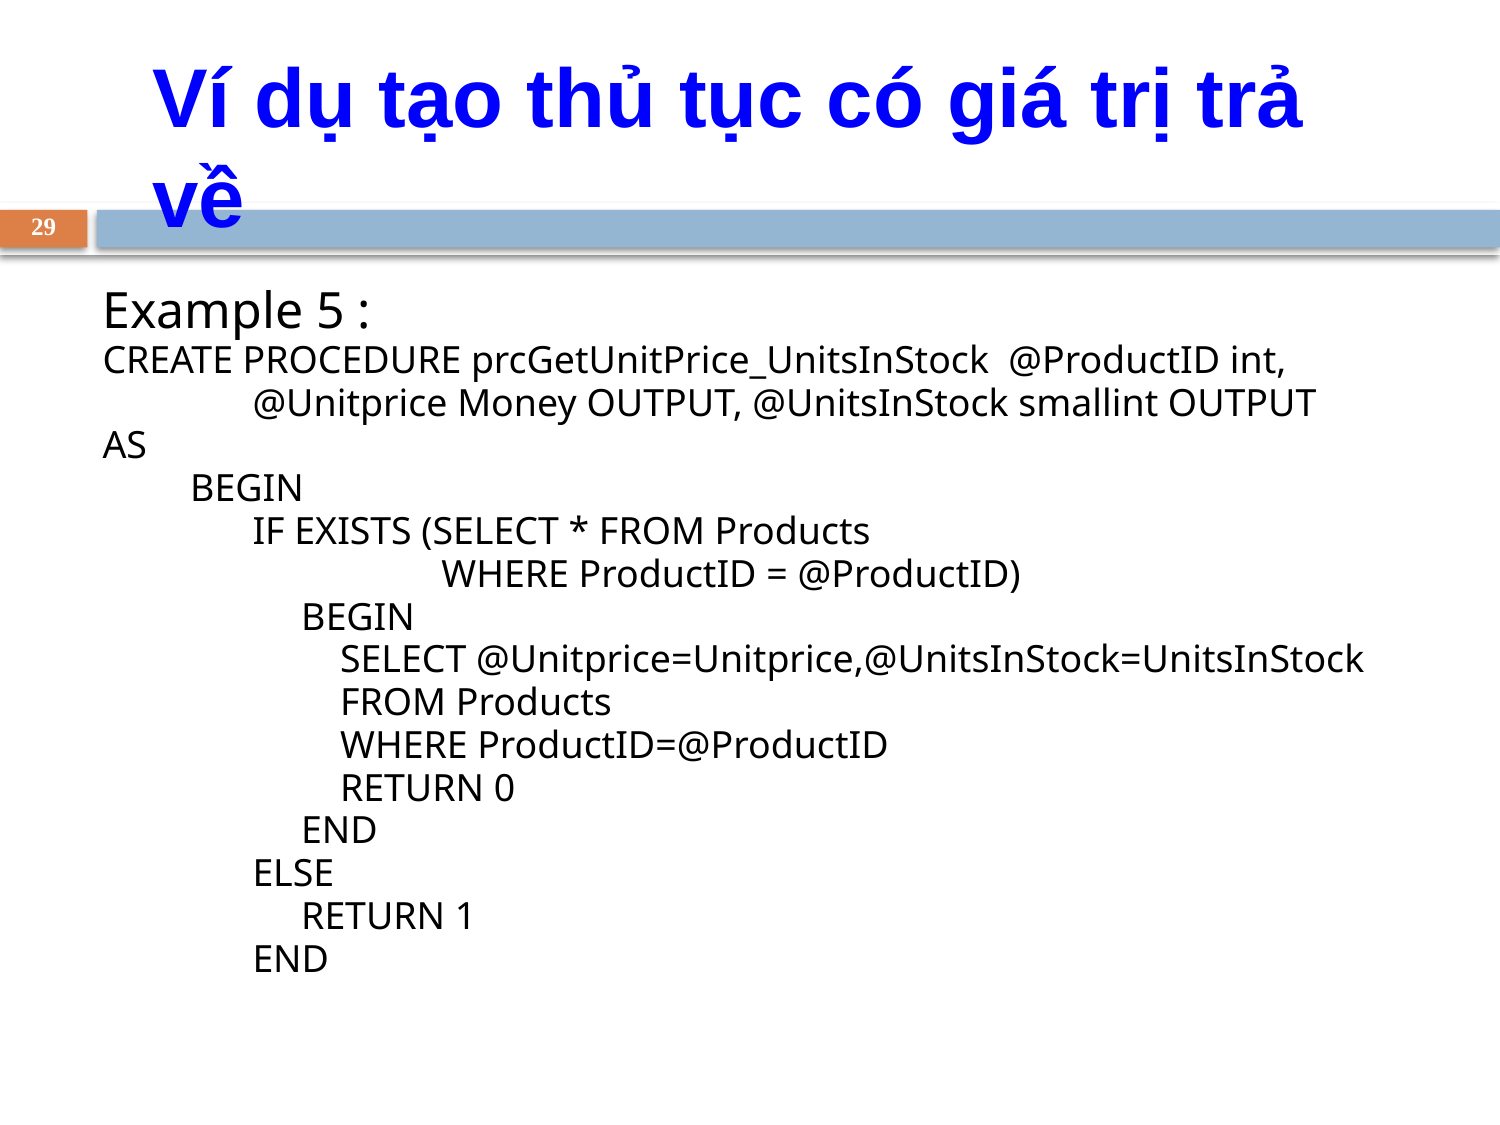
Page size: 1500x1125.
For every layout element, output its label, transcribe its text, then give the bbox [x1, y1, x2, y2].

slide_number 29 [0, 208, 88, 249]
list Example 5 : CREATE PROCEDURE prcGetUnitPrice_UnitsInStock @ProductID int, @Unitprice Money OUTPUT, @UnitsInStock smallint OUTPUT AS BEGIN IF EXISTS (SELECT * FROM Products WHERE ProductID = @ProductID) BEGIN SELECT @Unitprice=Unitprice,@UnitsInStock=UnitsInStock FROM Products WHERE ProductID=@ProductID RETURN 0 END ELSE RETURN 1 END [87, 287, 1438, 1125]
title Ví dụ tạo thủ tục có giá trị trả về [137, 50, 1416, 238]
